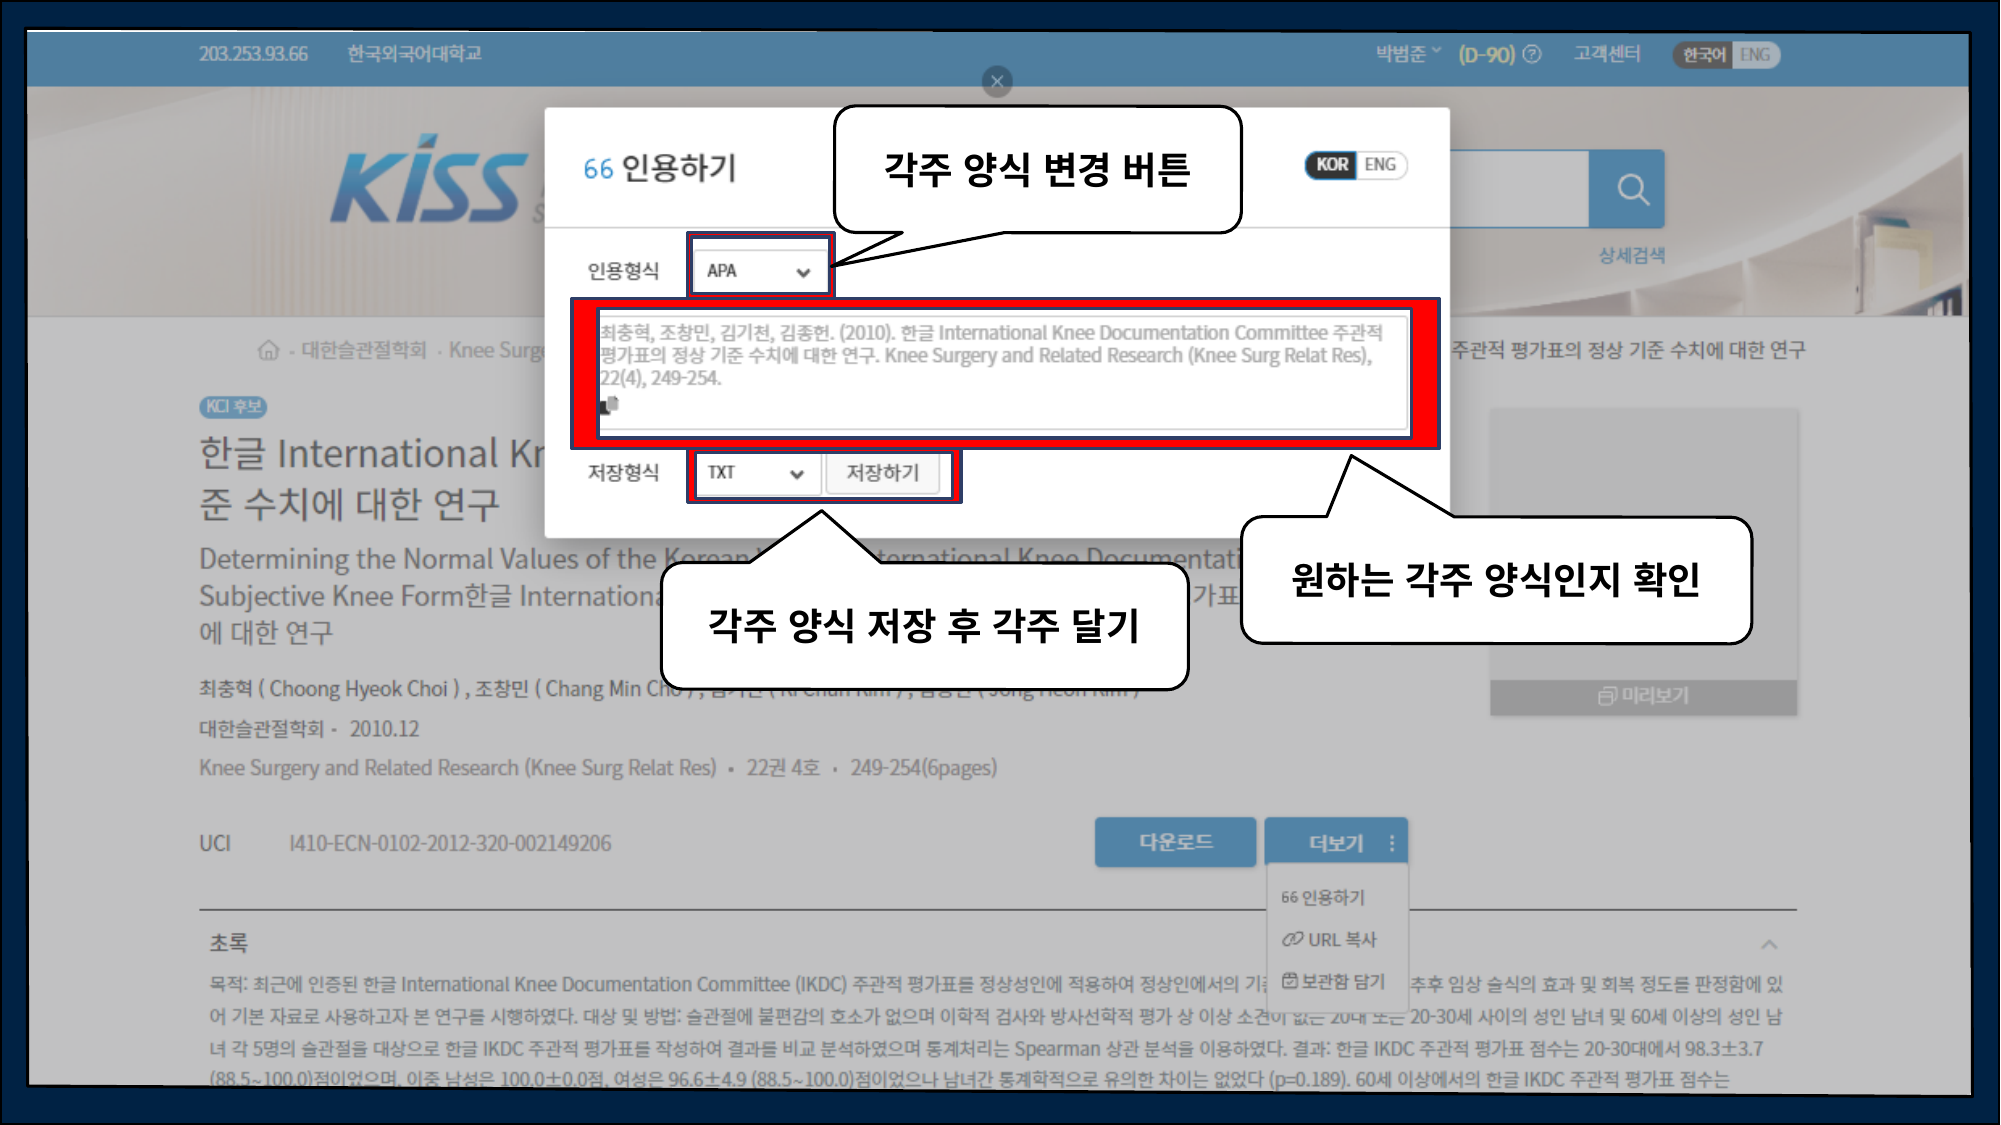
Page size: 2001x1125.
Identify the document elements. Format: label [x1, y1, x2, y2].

text_box [0, 0, 2000, 1125]
picture [27, 31, 1970, 1125]
